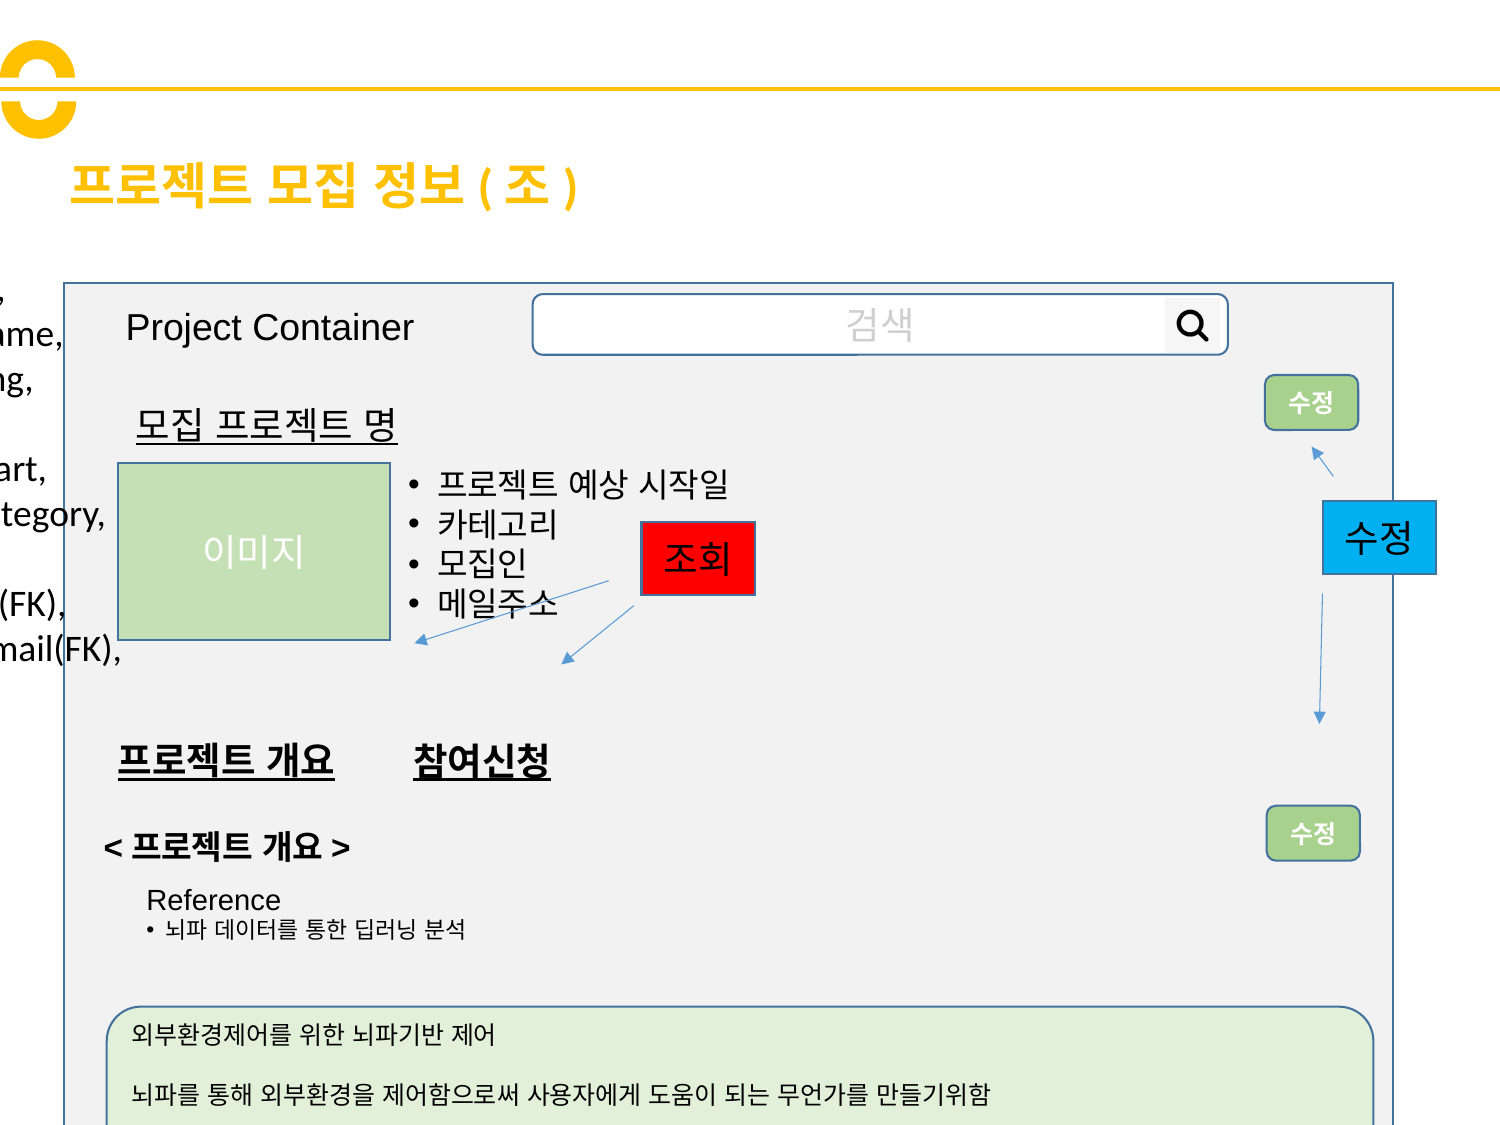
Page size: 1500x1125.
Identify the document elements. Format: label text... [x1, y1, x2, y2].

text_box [561, 605, 634, 665]
text_box 프로젝트 예상 시작일 카테고리 모집인 메일주소 [393, 456, 857, 721]
text_box 외부환경제어를 위한 뇌파기반 제어 뇌파를 통해 외부환경을 제어함으로써 사용자에게 도움이 되는 무언가를 만들기위함 프로젝트 예상 비용 : 90 만원 … [105, 1005, 1375, 1125]
text_box Recruit_Project.rp_id, Recruit_Project.rp_name, Recruit_Project.rp_img, Recruit_Project.rp_start, Recruit_Project.rp_category, Recruit_Project.us_id(FK), Recruit_Project.us_email(FK), [0, 256, 138, 722]
text_box 이미지 [138, 462, 391, 641]
text_box 모집 프로젝트 명 [138, 394, 414, 455]
text_box 조회 [640, 521, 756, 596]
text_box [63, 282, 1394, 1125]
text_box <프로젝트 개요> [88, 818, 411, 874]
text_box 수정 [1263, 373, 1360, 432]
text_box 프로젝트 개요 [102, 730, 351, 790]
text_box Project Container [138, 295, 430, 356]
title 프로젝트 모집 정보(조) [54, 166, 699, 210]
text_box Reference 뇌파 데이터를 통한 딥러닝 분석 [131, 873, 595, 951]
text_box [414, 580, 609, 644]
text_box [0, 100, 78, 140]
text_box 검색 [531, 293, 1229, 356]
text_box 수정 [1322, 500, 1437, 575]
picture [1165, 298, 1220, 353]
text_box 수정 [1265, 804, 1362, 862]
text_box 참여신청 [398, 730, 566, 791]
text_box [1319, 593, 1323, 724]
text_box [0, 39, 76, 79]
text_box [1311, 446, 1334, 477]
